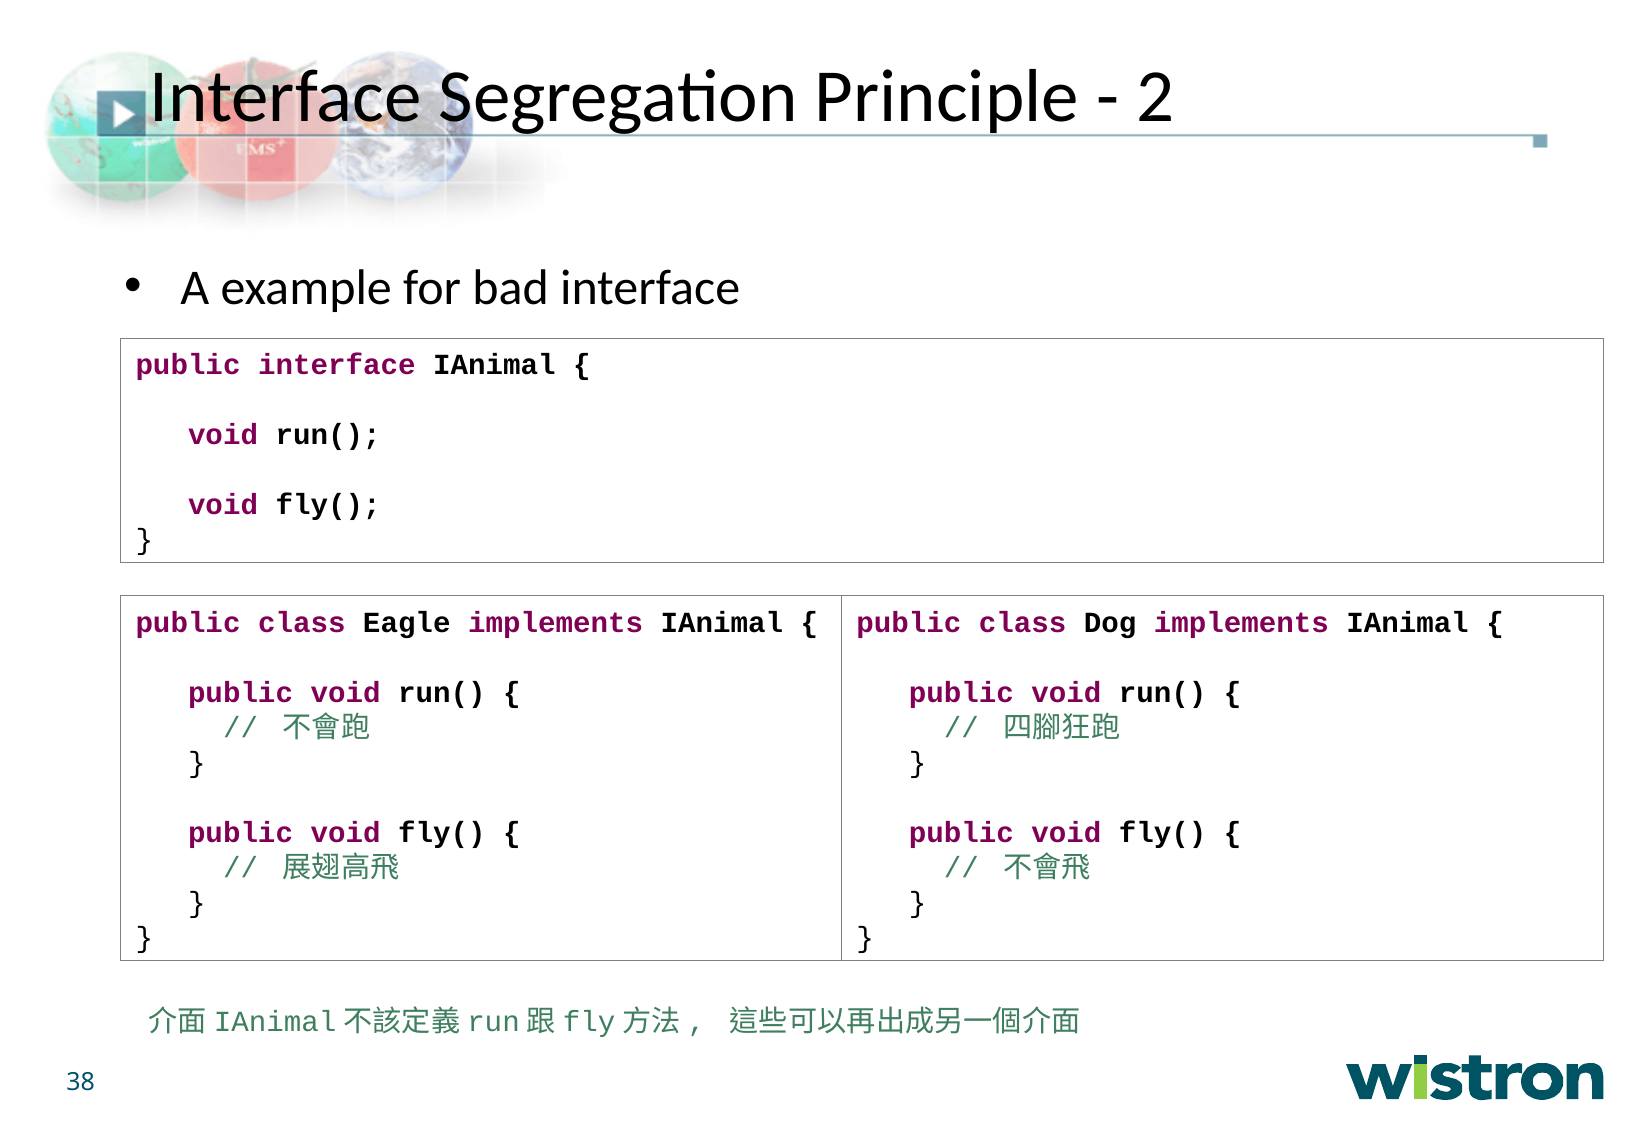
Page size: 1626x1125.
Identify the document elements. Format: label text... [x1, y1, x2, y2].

text_box A example for bad interface [109, 216, 1555, 322]
text_box 介面IAnimal不該定義run跟fly方法, 這些可以再出成另一個介面 [133, 994, 1477, 1045]
text_box public interface IAnimal { void run(); void fly(); } [120, 338, 1604, 563]
text_box Interface Segregation Principle - 2 [135, 39, 1475, 145]
picture [0, 0, 1625, 246]
text_box public class Eagle implements IAnimal { public void run() { // 不會跑 } public void fly() { // 展翅高飛 } } [120, 595, 841, 961]
text_box public class Dog implements IAnimal { public void run() { // 四腳狂跑 } public void fly() { // 不會飛 } } [841, 595, 1604, 961]
